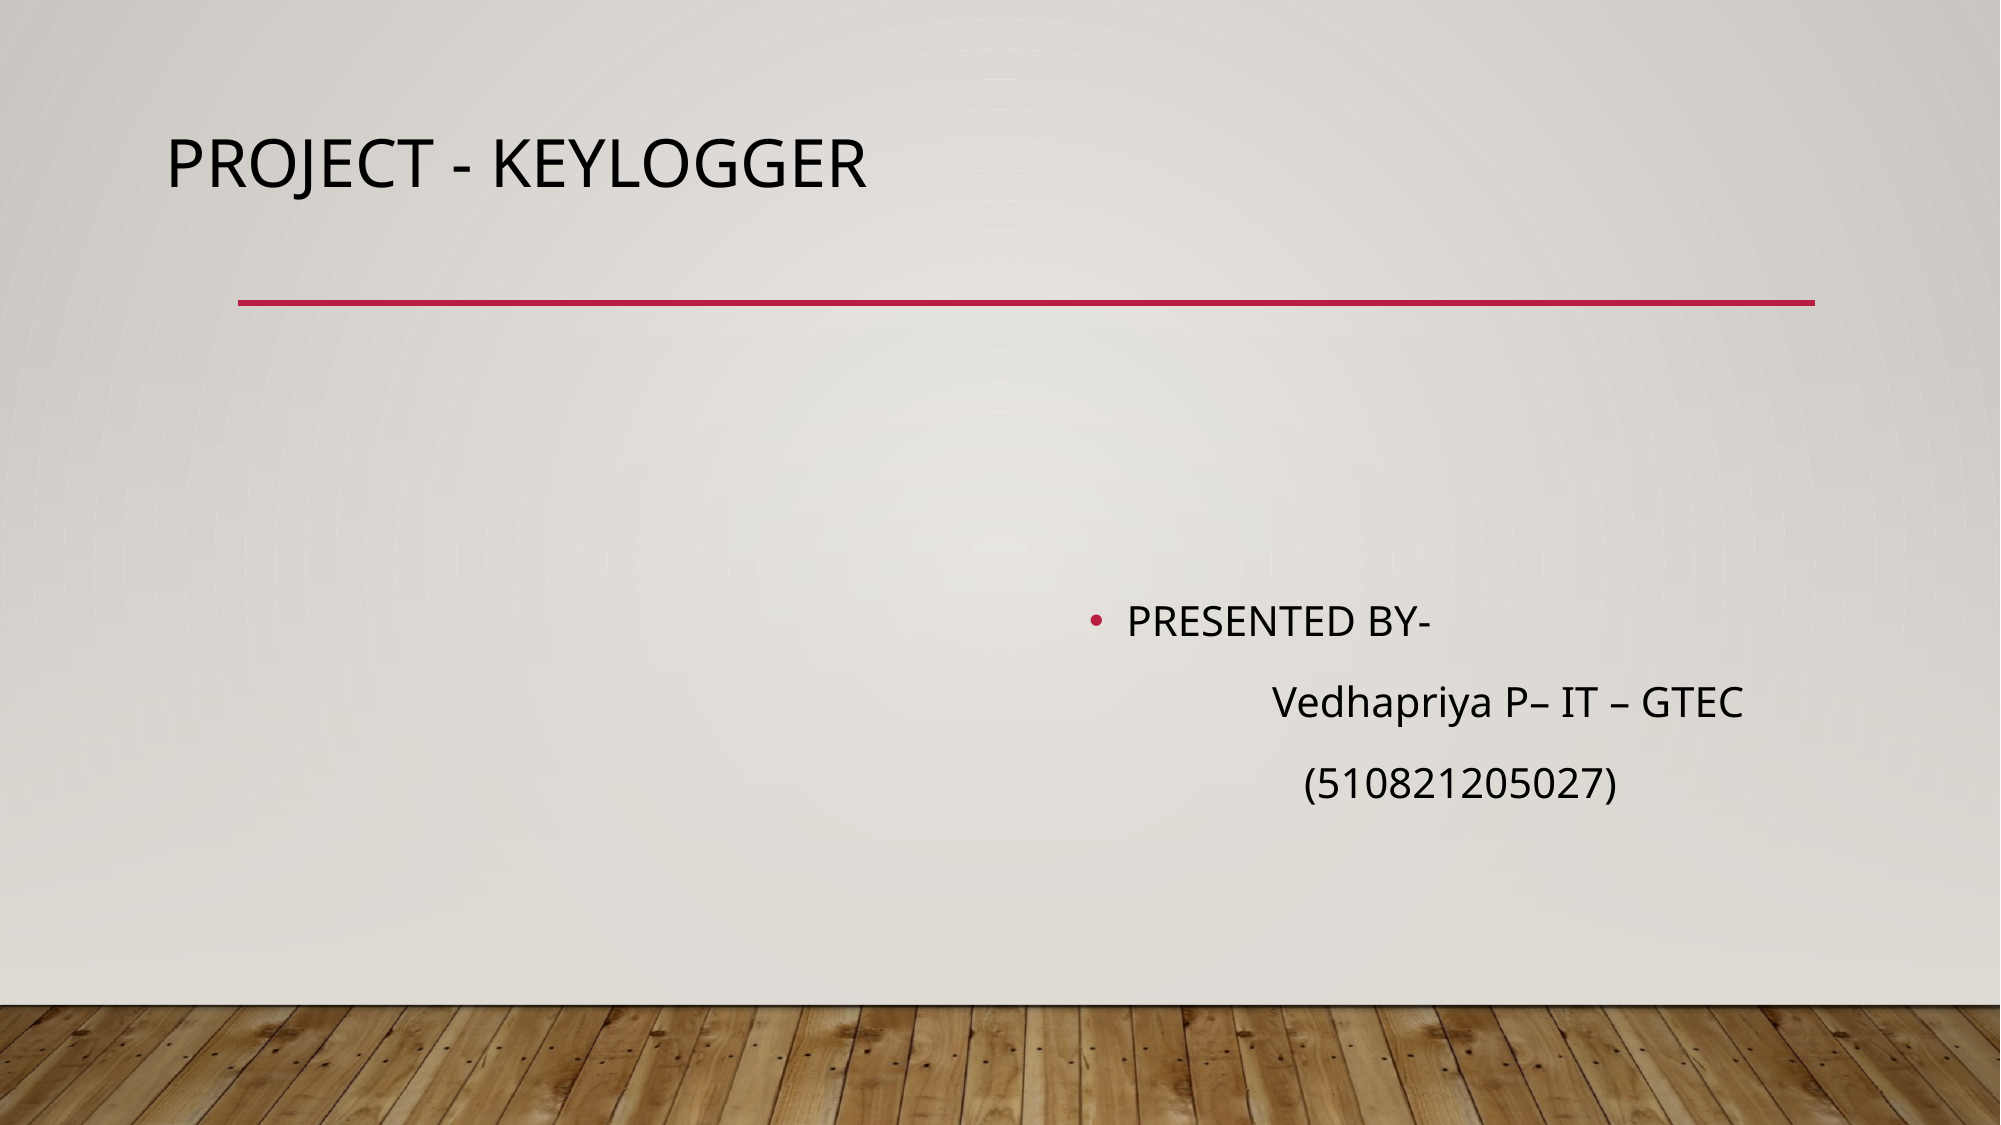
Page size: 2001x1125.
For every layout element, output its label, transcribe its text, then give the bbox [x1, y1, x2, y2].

list PRESENTED BY- Vedhapriya P– IT – GTEC (510821205027) [1074, 577, 1851, 924]
title Project - Keylogger [150, 122, 1850, 305]
picture [0, 1005, 2000, 1125]
